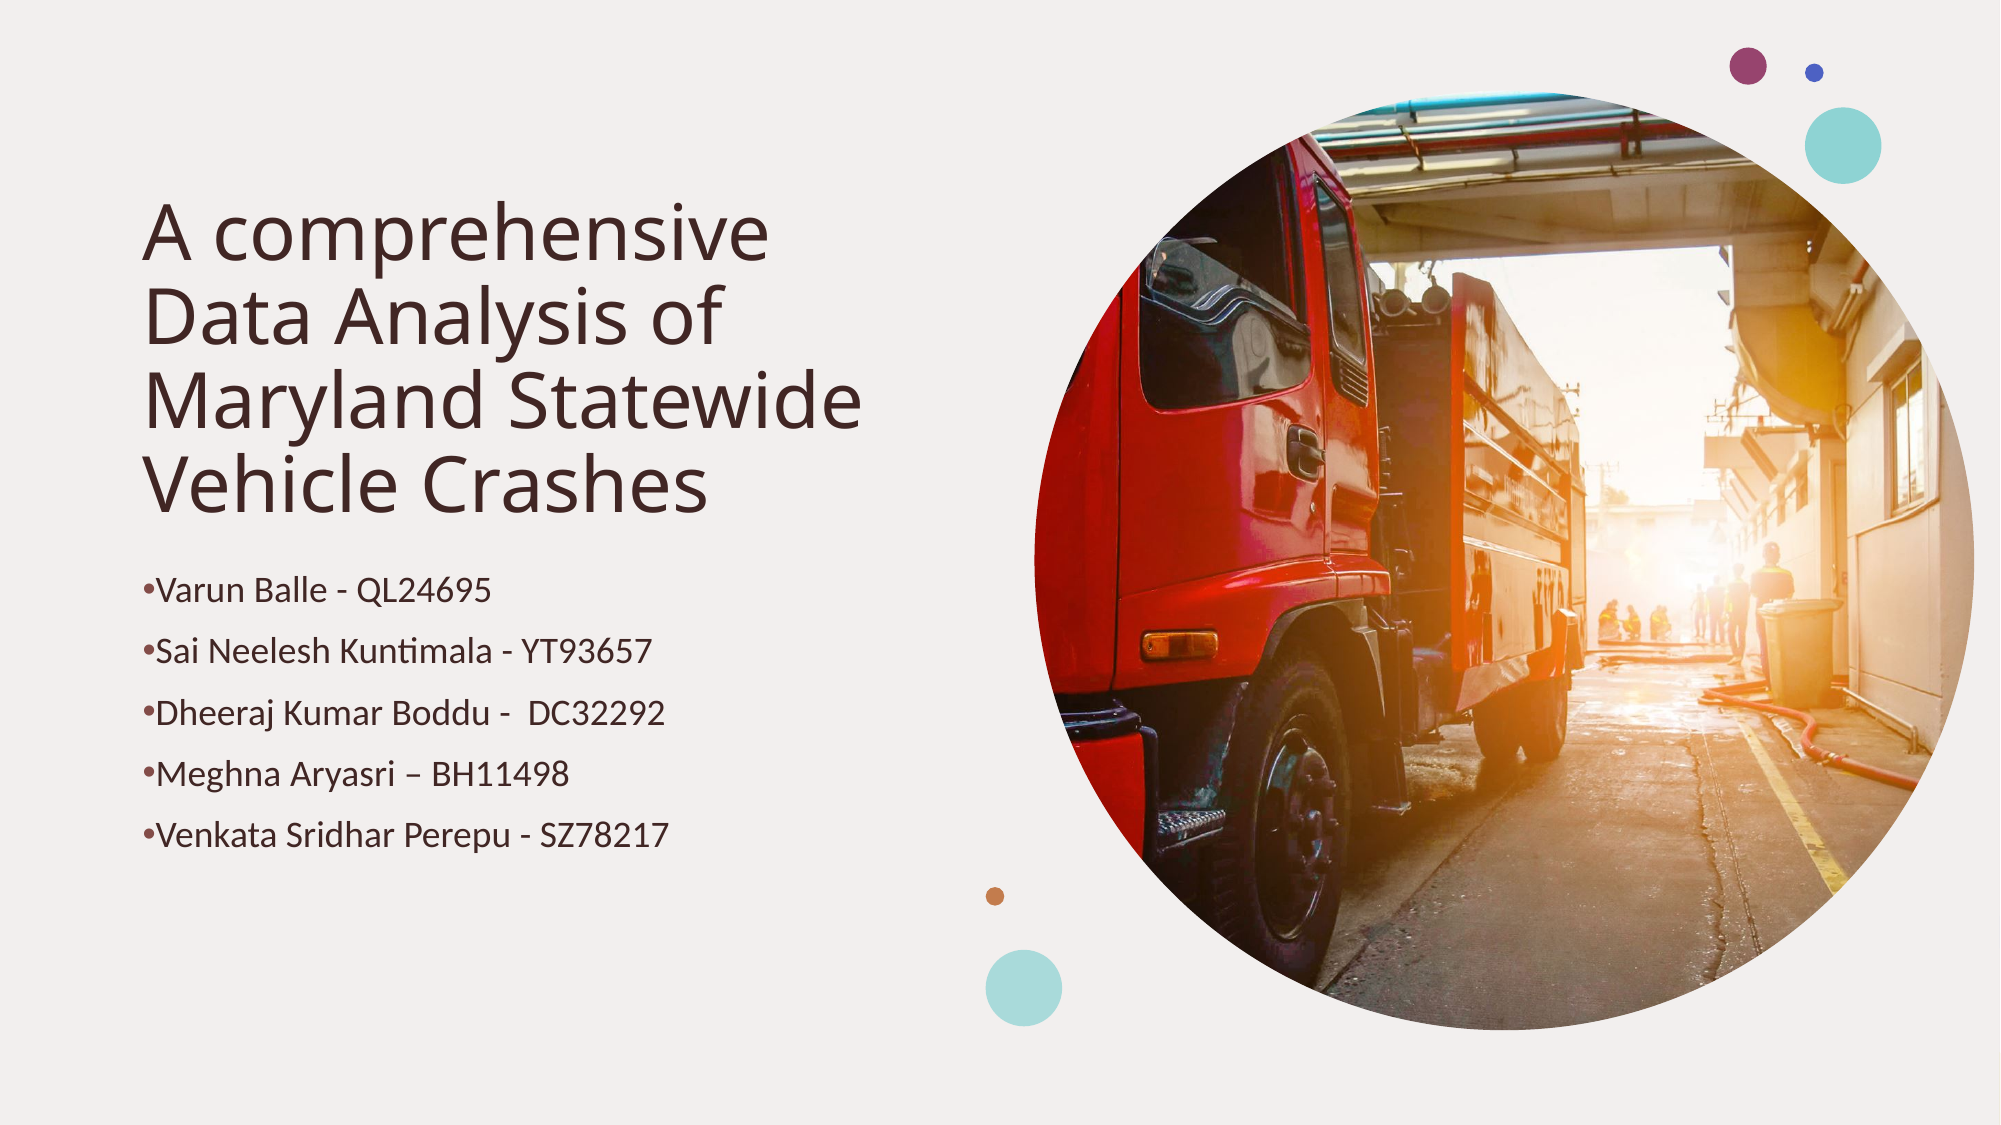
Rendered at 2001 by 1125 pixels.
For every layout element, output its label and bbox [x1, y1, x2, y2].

picture [1034, 90, 1975, 1031]
text_box [985, 47, 1882, 1027]
text_box [0, 0, 2000, 1125]
